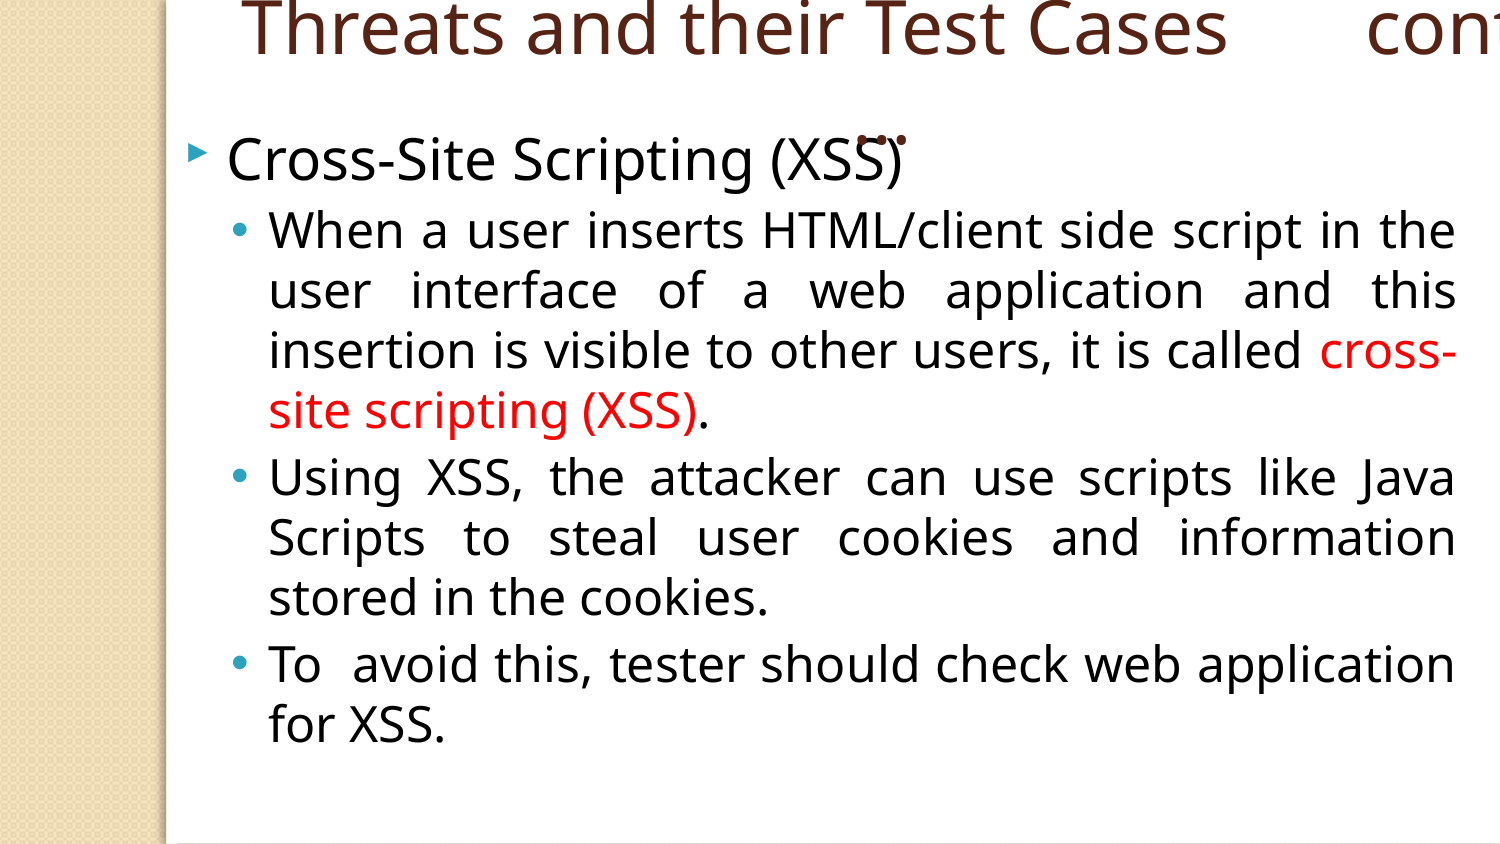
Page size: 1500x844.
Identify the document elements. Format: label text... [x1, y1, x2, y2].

text_box Threats and their Test Cases cont … [206, 0, 1500, 139]
text_box Cross-Site Scripting (XSS) When a user inserts HTML/client side script in the user interface of a web application and this insertion is visible to other users, it is called cross-site scripting (XSS). Using XSS, the attacker can use scripts like Java Scripts to steal user cookies and information stored in the cookies. To avoid this, tester should check web application for XSS. [151, 114, 1473, 844]
